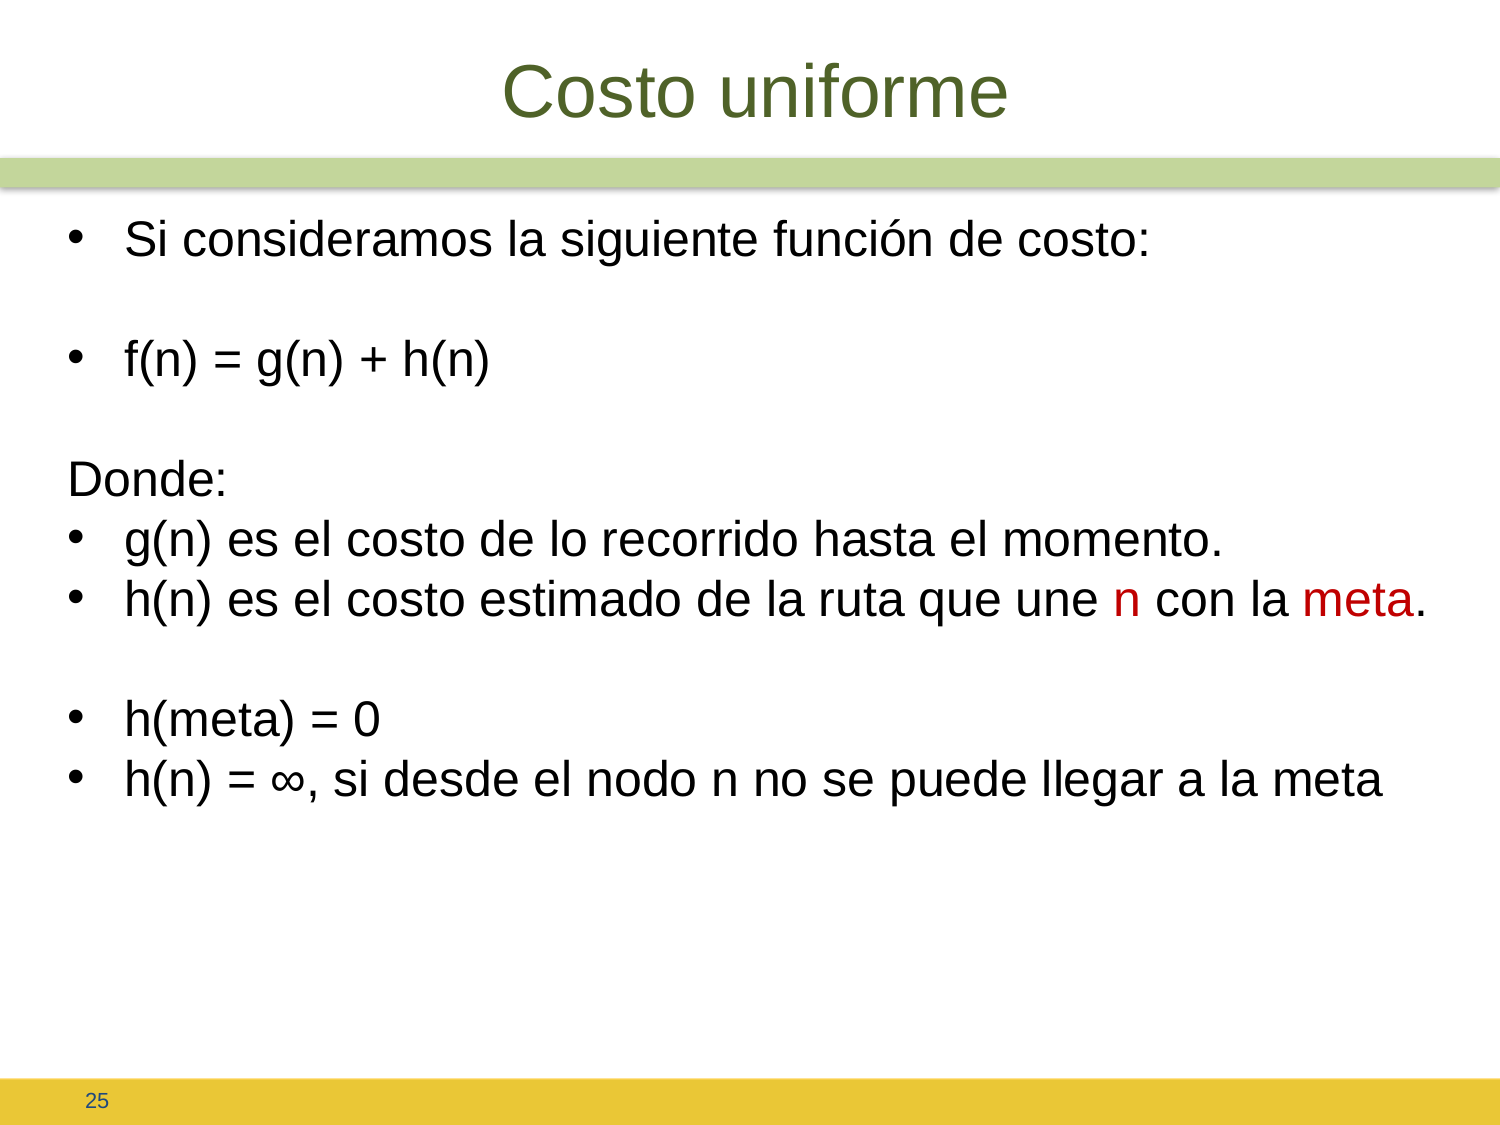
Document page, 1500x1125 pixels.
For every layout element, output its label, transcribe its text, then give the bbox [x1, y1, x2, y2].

title Costo uniforme [52, 34, 1460, 141]
list Si consideramos la siguiente función de costo: f(n) = g(n) + h(n) Donde: g(n) es el costo de lo recorrido hasta el momento. h(n) es el costo estimado de la ruta que une n con la meta. h(meta) = 0 h(n) = ∞, si desde el nodo n no se puede llegar a la meta [53, 199, 1459, 1056]
